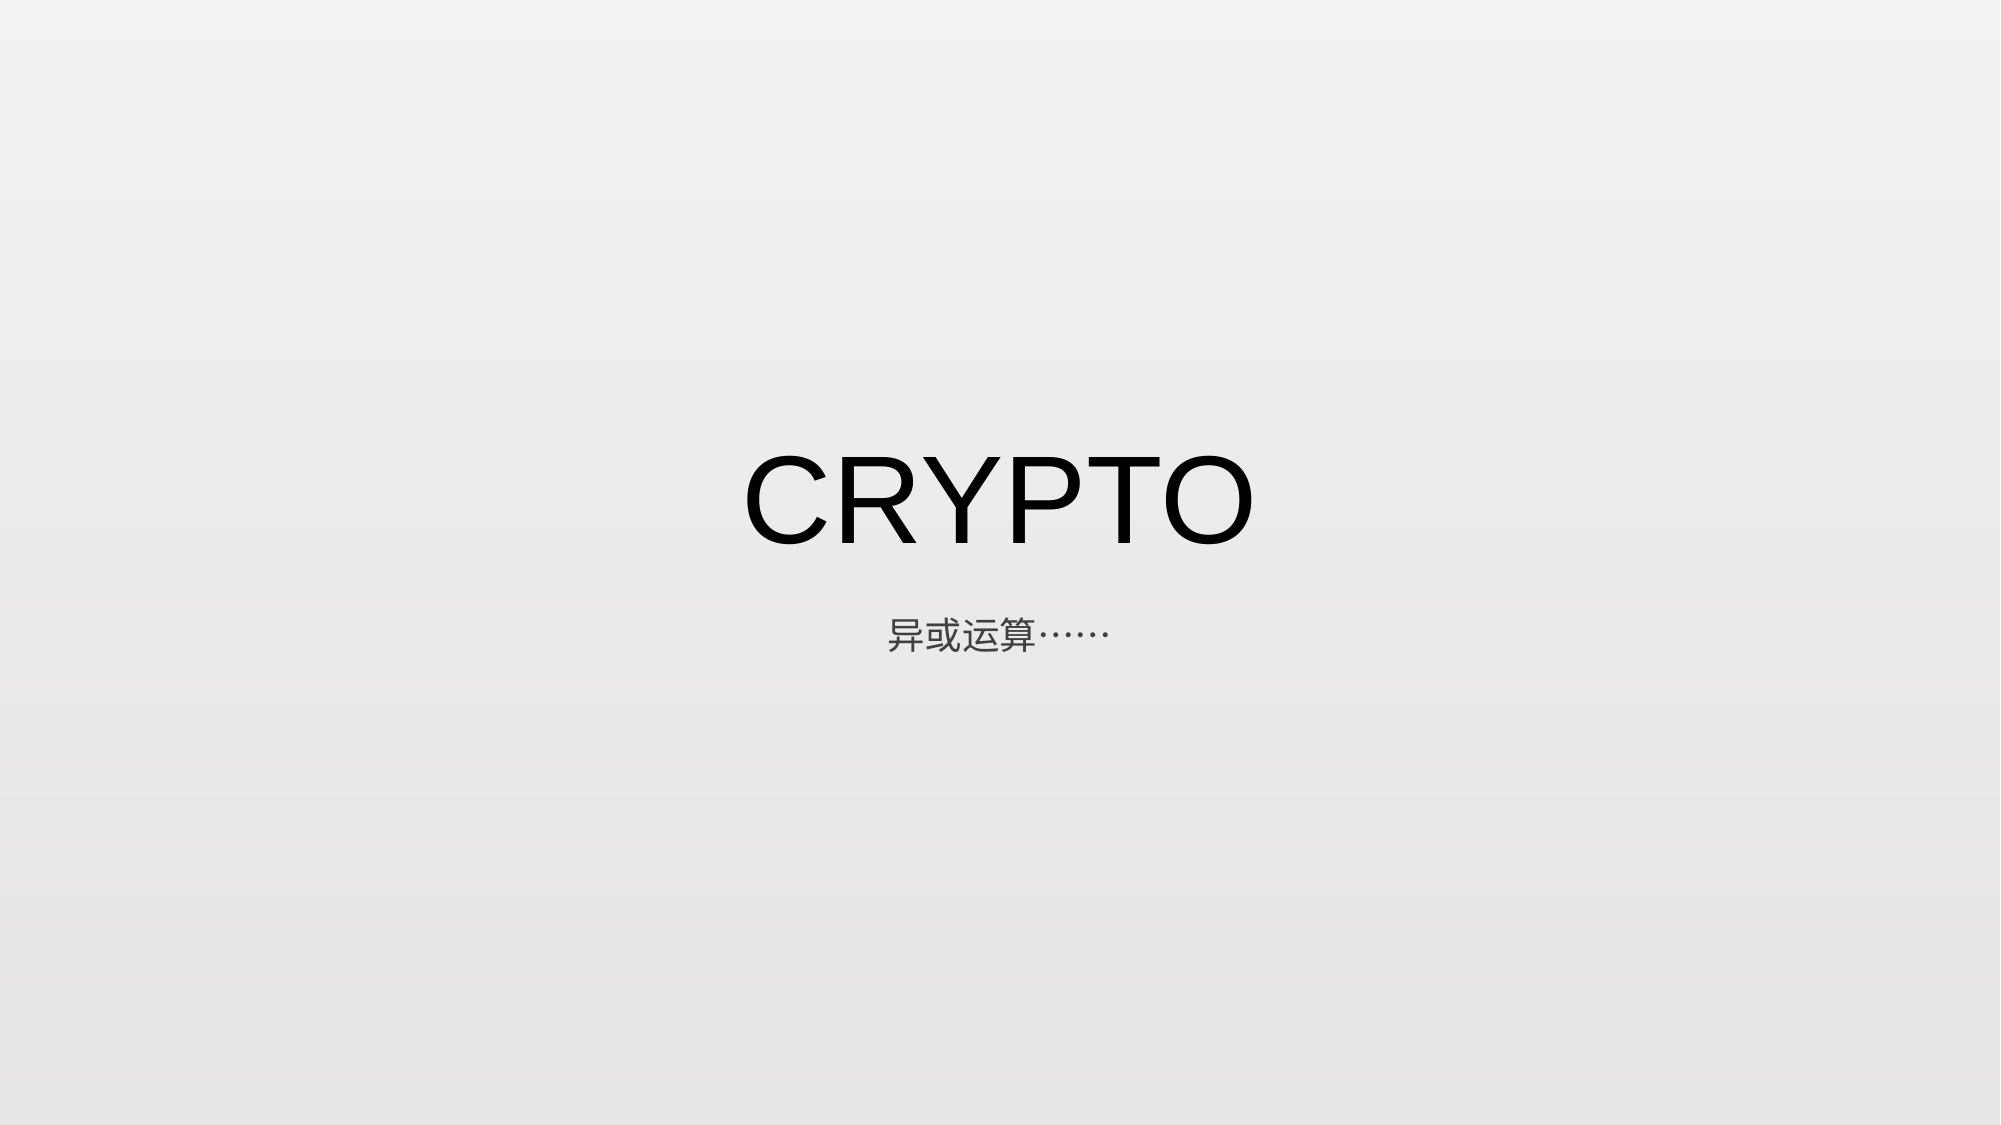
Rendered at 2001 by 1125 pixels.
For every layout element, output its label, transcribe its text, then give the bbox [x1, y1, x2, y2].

subtitle 异或运算…… [249, 590, 1750, 863]
title CRYPTO [249, 217, 1750, 576]
